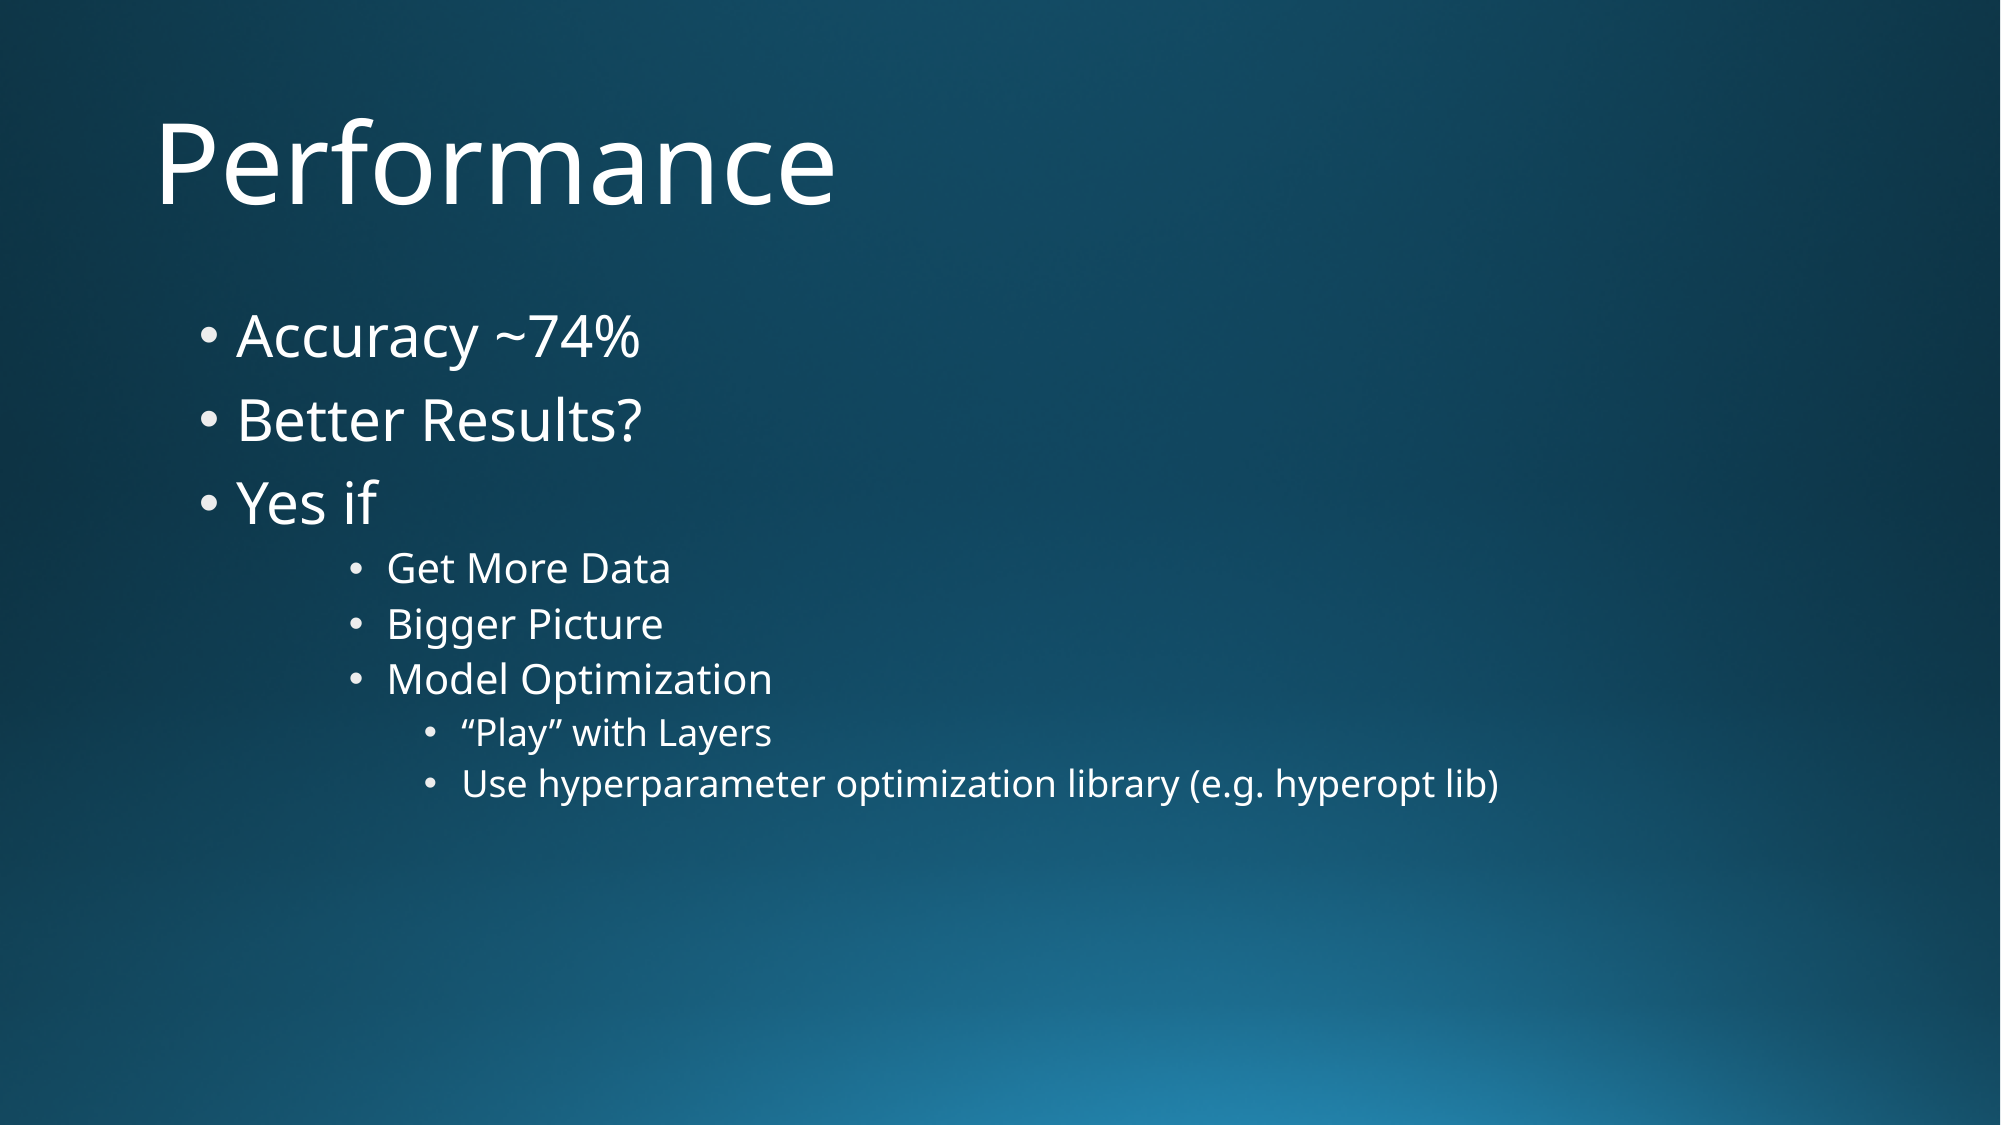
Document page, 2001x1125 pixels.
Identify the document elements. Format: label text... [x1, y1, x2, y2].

list Accuracy ~74% Better Results? Yes if Get More Data Bigger Picture Model Optimization “Play” with Layers Use hyperparameter optimization library (e.g. hyperopt lib) [183, 299, 1863, 1014]
title Performance [137, 59, 1863, 278]
picture [0, 0, 2001, 1125]
